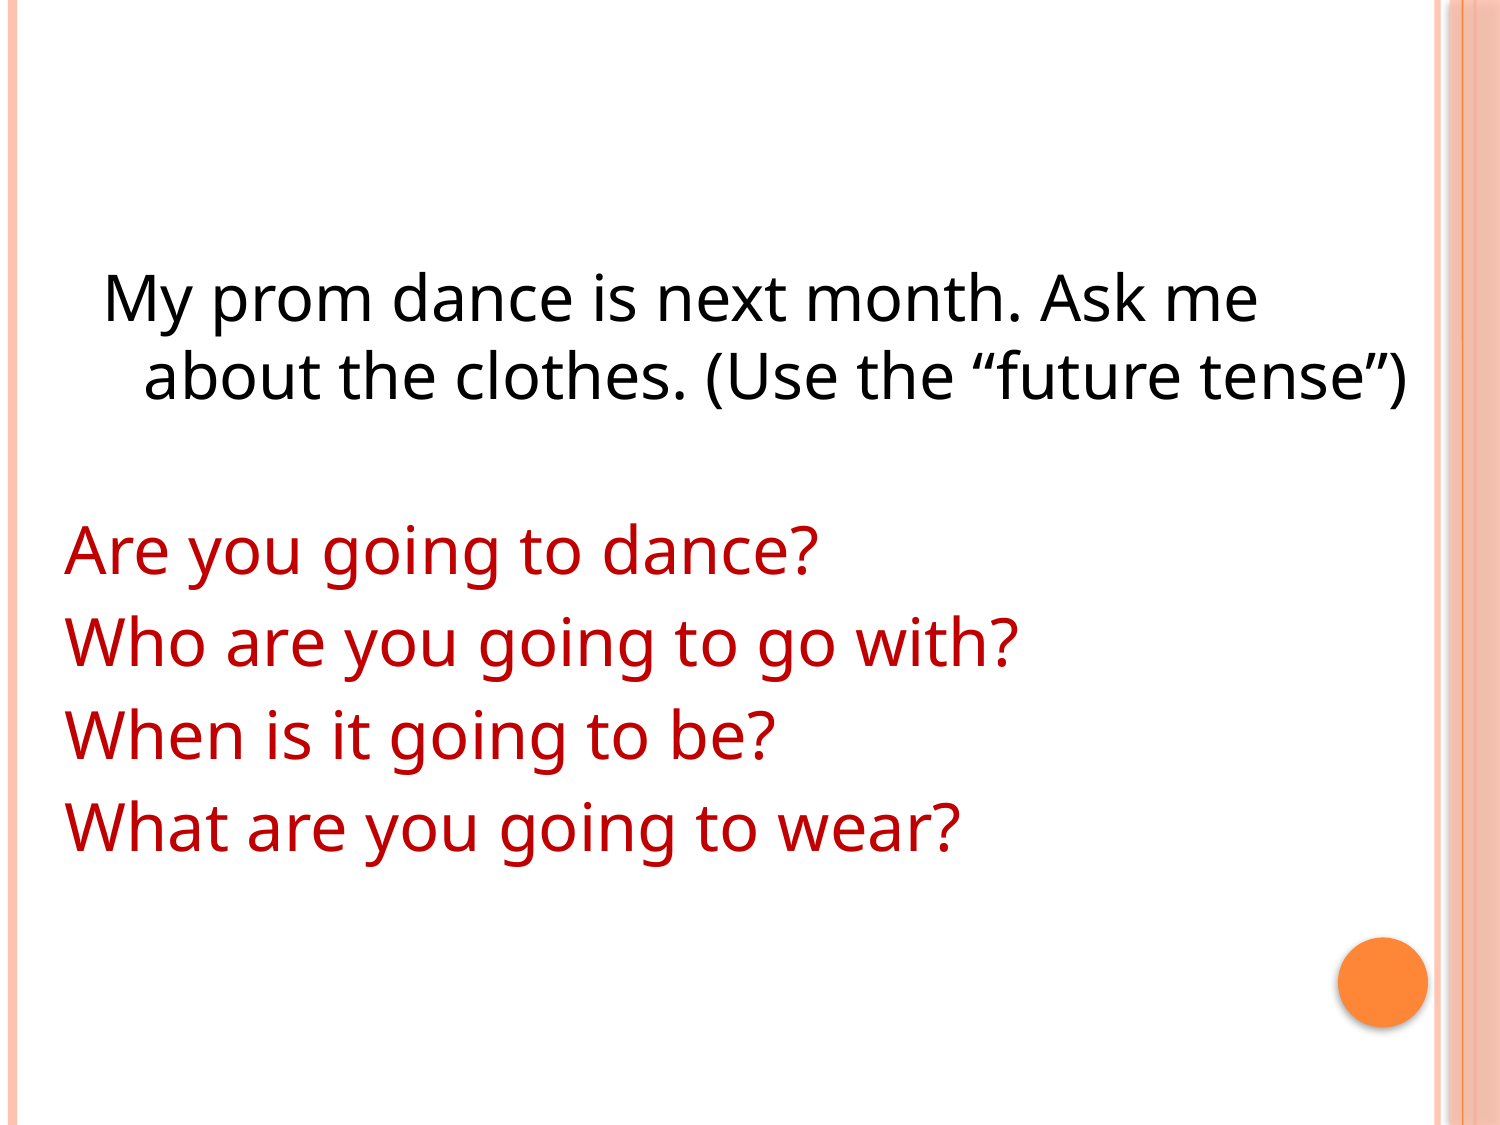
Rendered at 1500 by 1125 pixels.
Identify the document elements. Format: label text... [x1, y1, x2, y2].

list Are you going to dance? Who are you going to go with? When is it going to be? What are you going to wear? [50, 500, 1475, 900]
list My prom dance is next month. Ask me about the clothes. (Use the “future tense”) [87, 249, 1425, 475]
